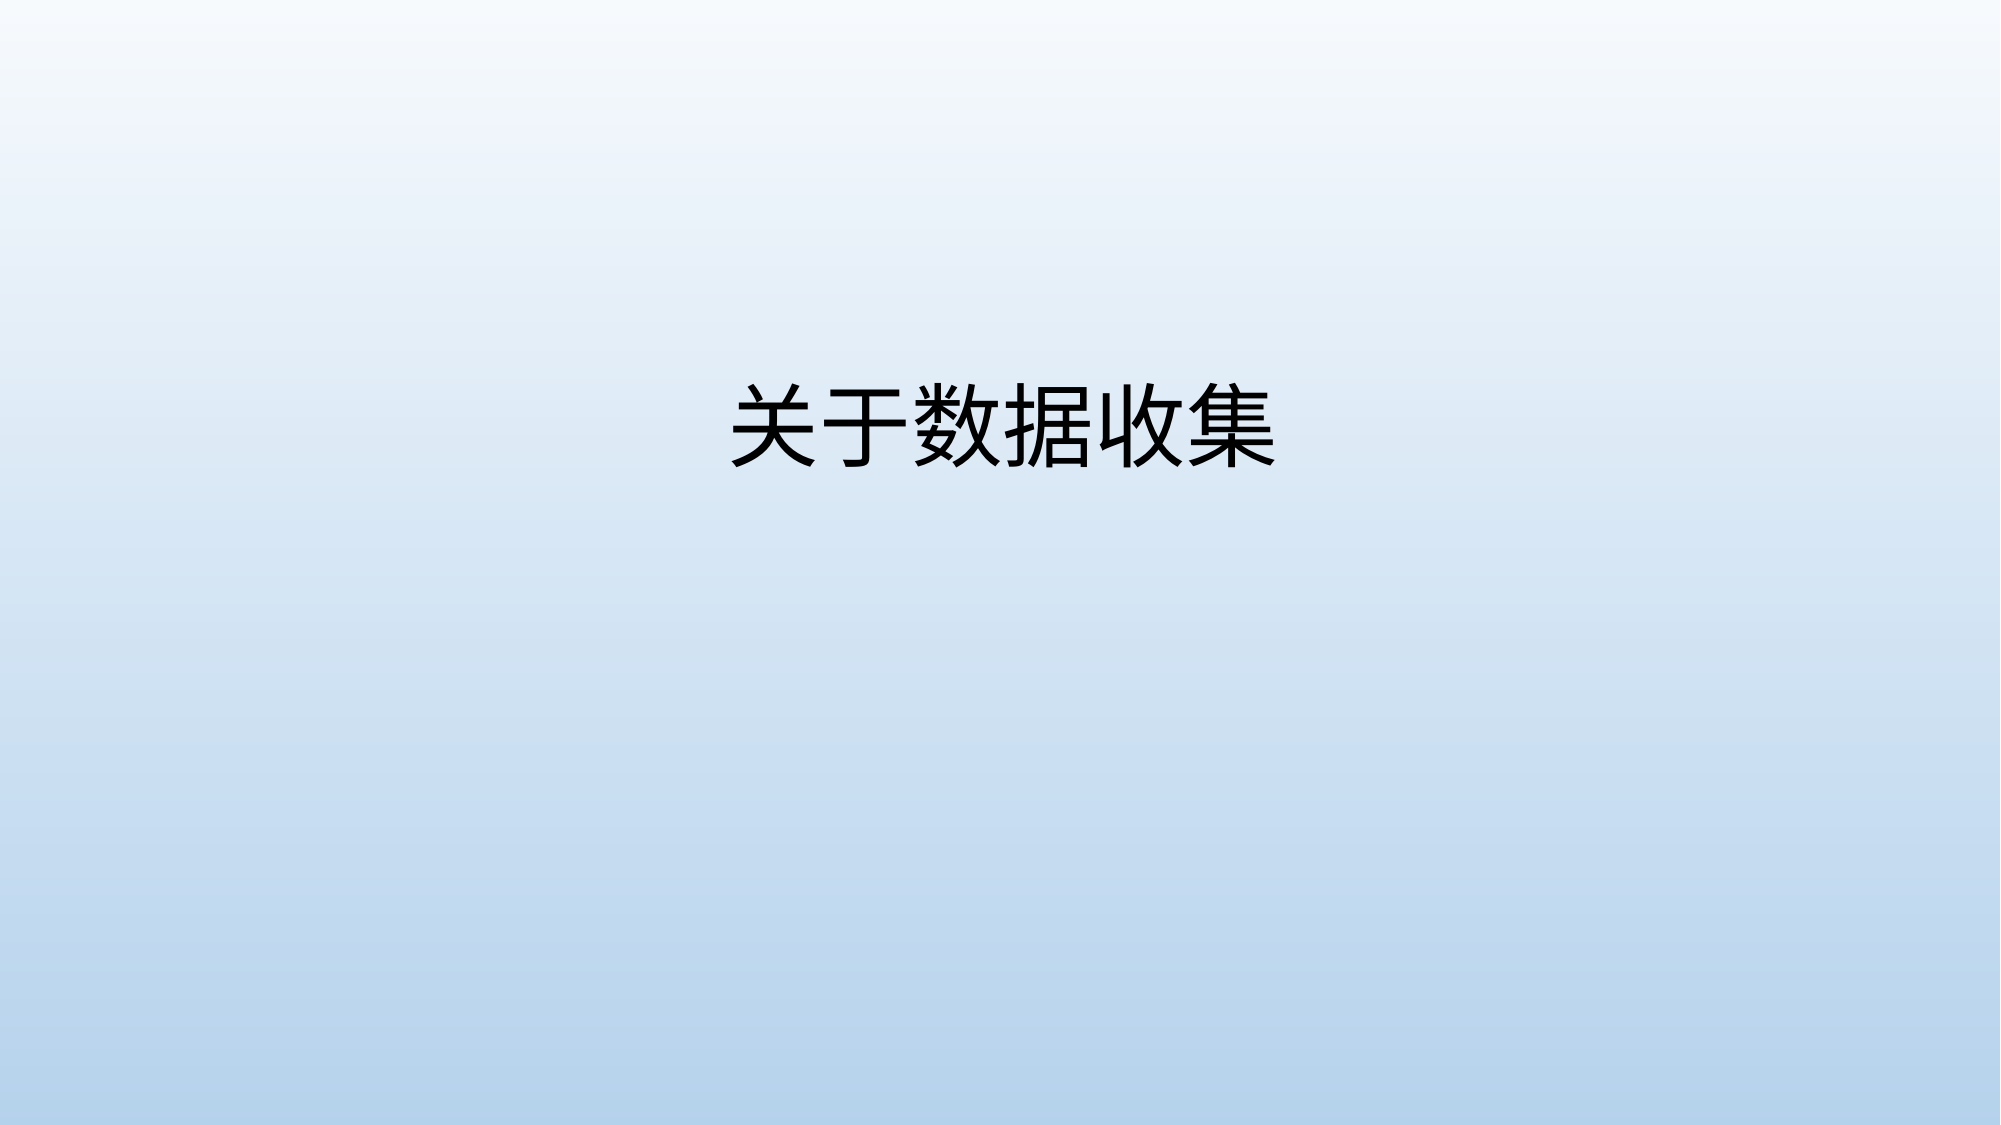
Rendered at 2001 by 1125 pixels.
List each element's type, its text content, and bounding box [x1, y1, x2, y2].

text_box 关于数据收集 [137, 322, 1863, 540]
